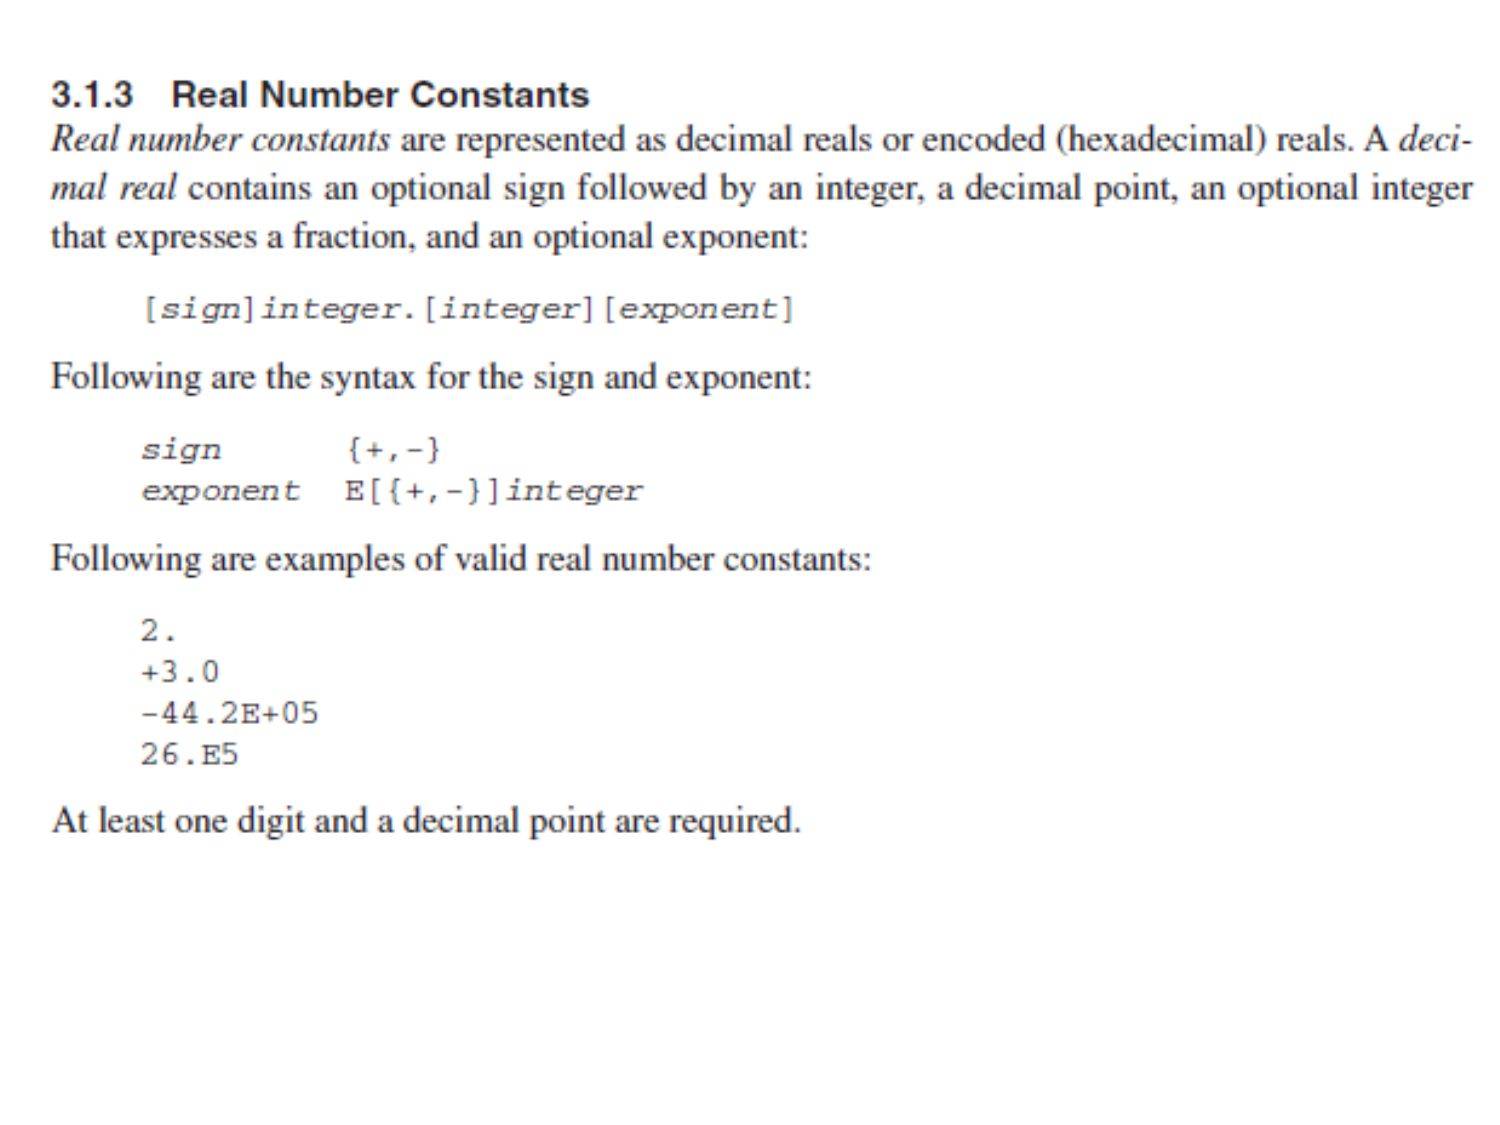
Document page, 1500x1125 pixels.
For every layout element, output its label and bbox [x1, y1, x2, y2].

picture [17, 74, 1483, 851]
